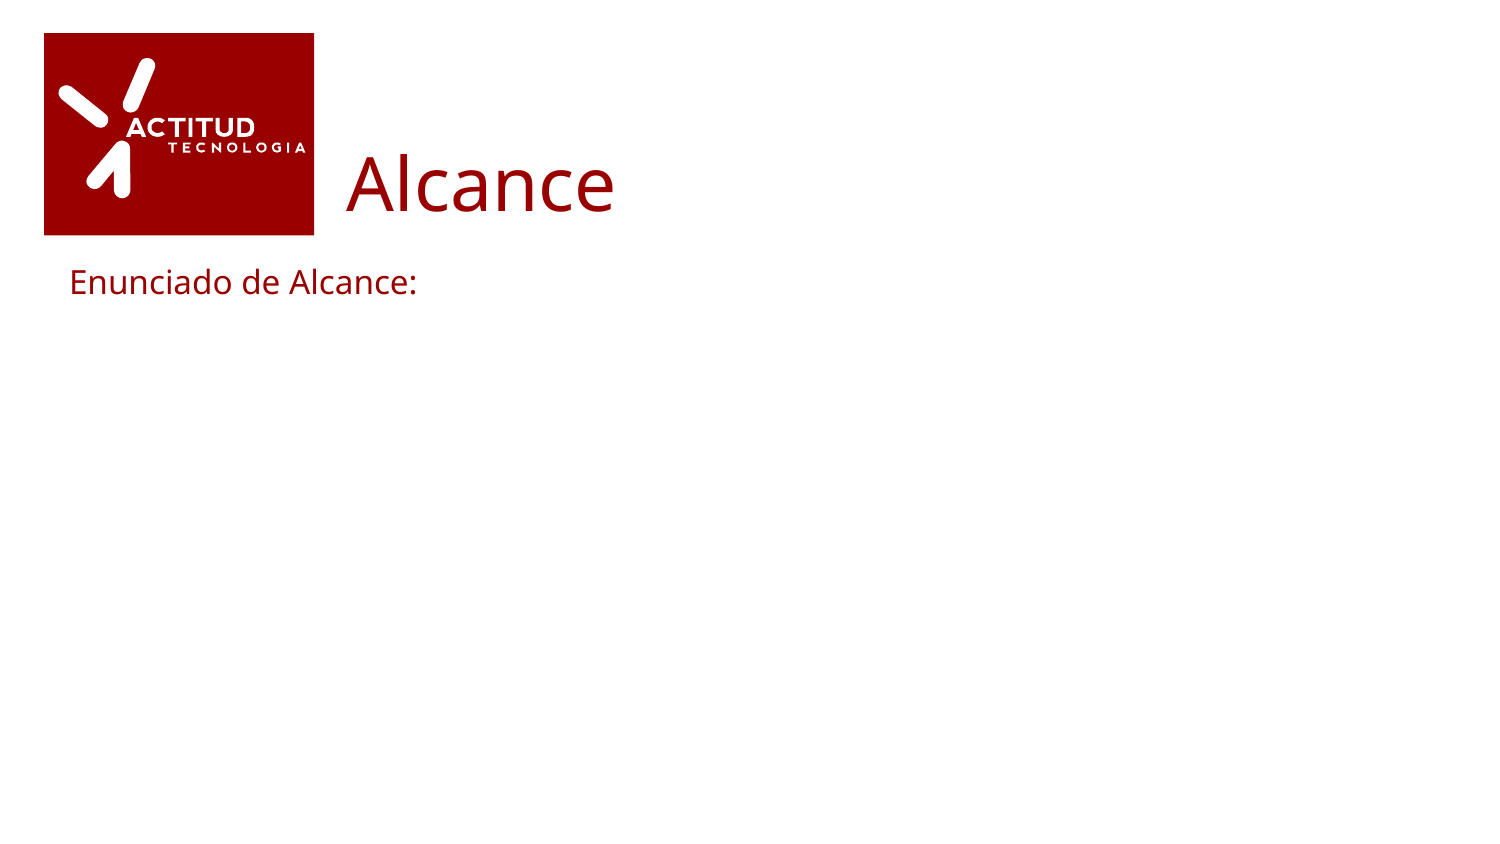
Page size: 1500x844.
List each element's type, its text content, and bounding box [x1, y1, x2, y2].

text_box Enunciado de Alcance: [54, 253, 1200, 309]
title Alcance [331, 93, 1400, 235]
